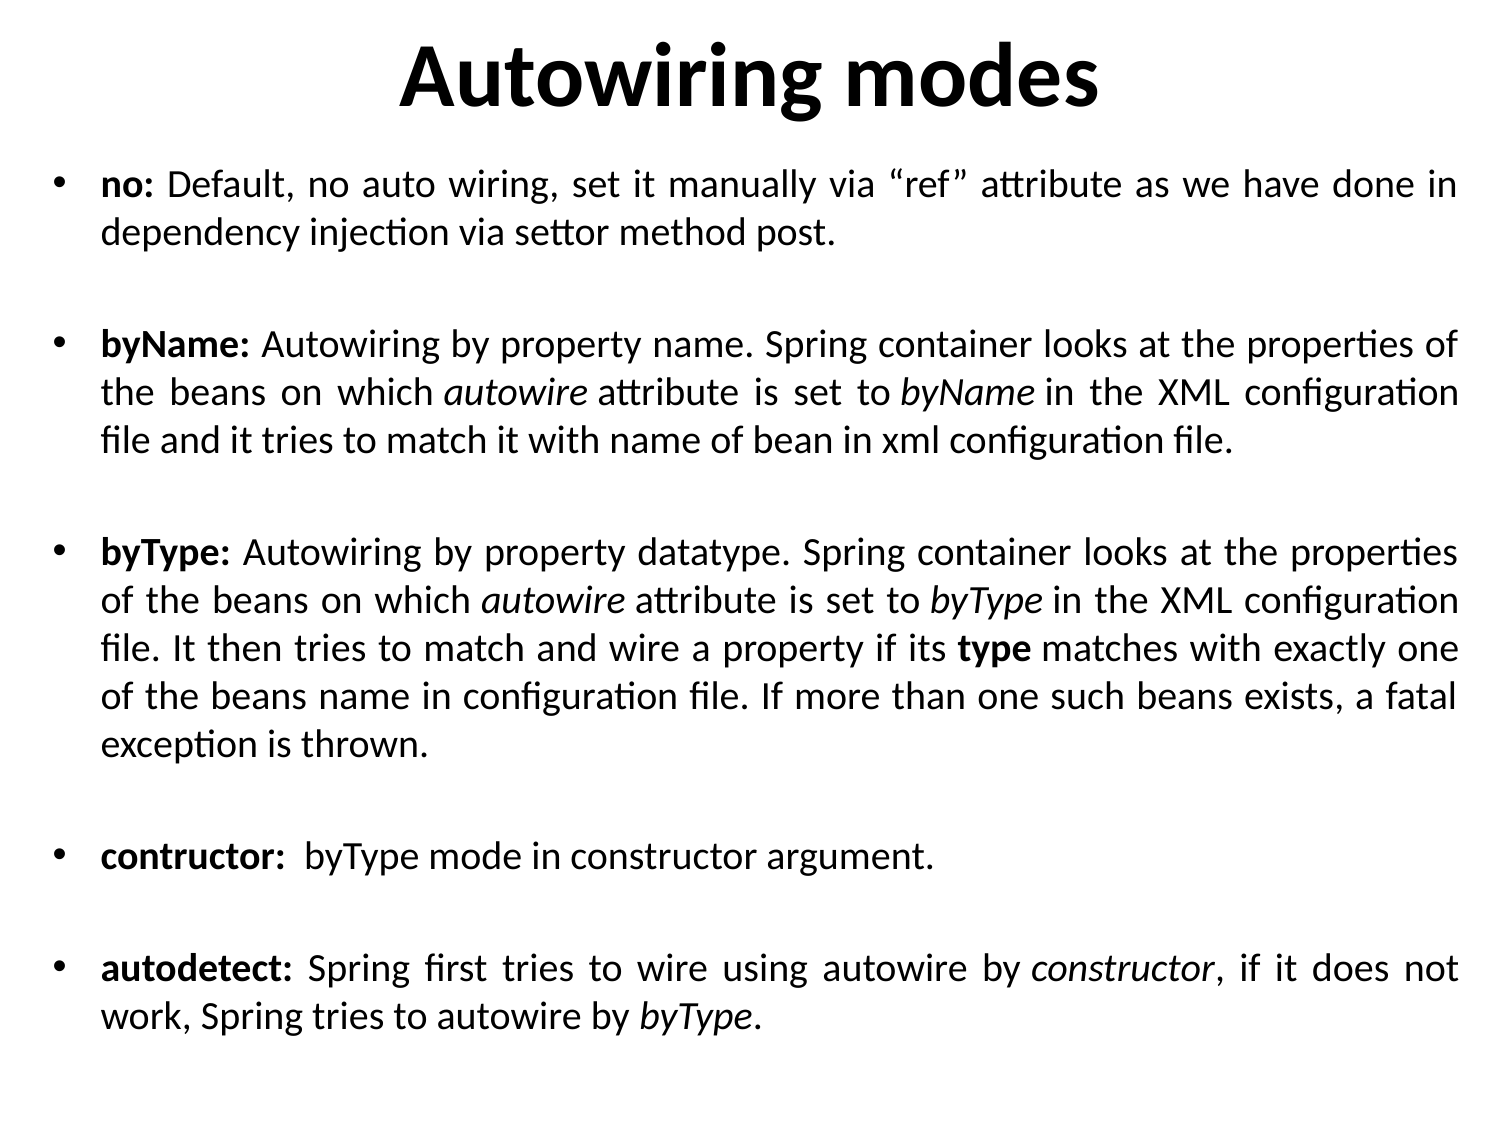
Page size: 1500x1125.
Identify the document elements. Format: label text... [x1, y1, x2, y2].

list no: Default, no auto wiring, set it manually via “ref” attribute as we have done in dependency injection via settor method post. byName: Autowiring by property name. Spring container looks at the properties of the beans on which autowire attribute is set to byName in the XML configuration file and it tries to match it with name of bean in xml configuration file. byType: Autowiring by property datatype. Spring container looks at the properties of the beans on which autowire attribute is set to byType in the XML configuration file. It then tries to match and wire a property if its type matches with exactly one of the beans name in configuration file. If more than one such beans exists, a fatal exception is thrown. contructor: byType mode in constructor argument. autodetect: Spring first tries to wire using autowire by constructor, if it does not work, Spring tries to autowire by byType. [37, 149, 1475, 1075]
title Autowiring modes [75, 2, 1425, 138]
